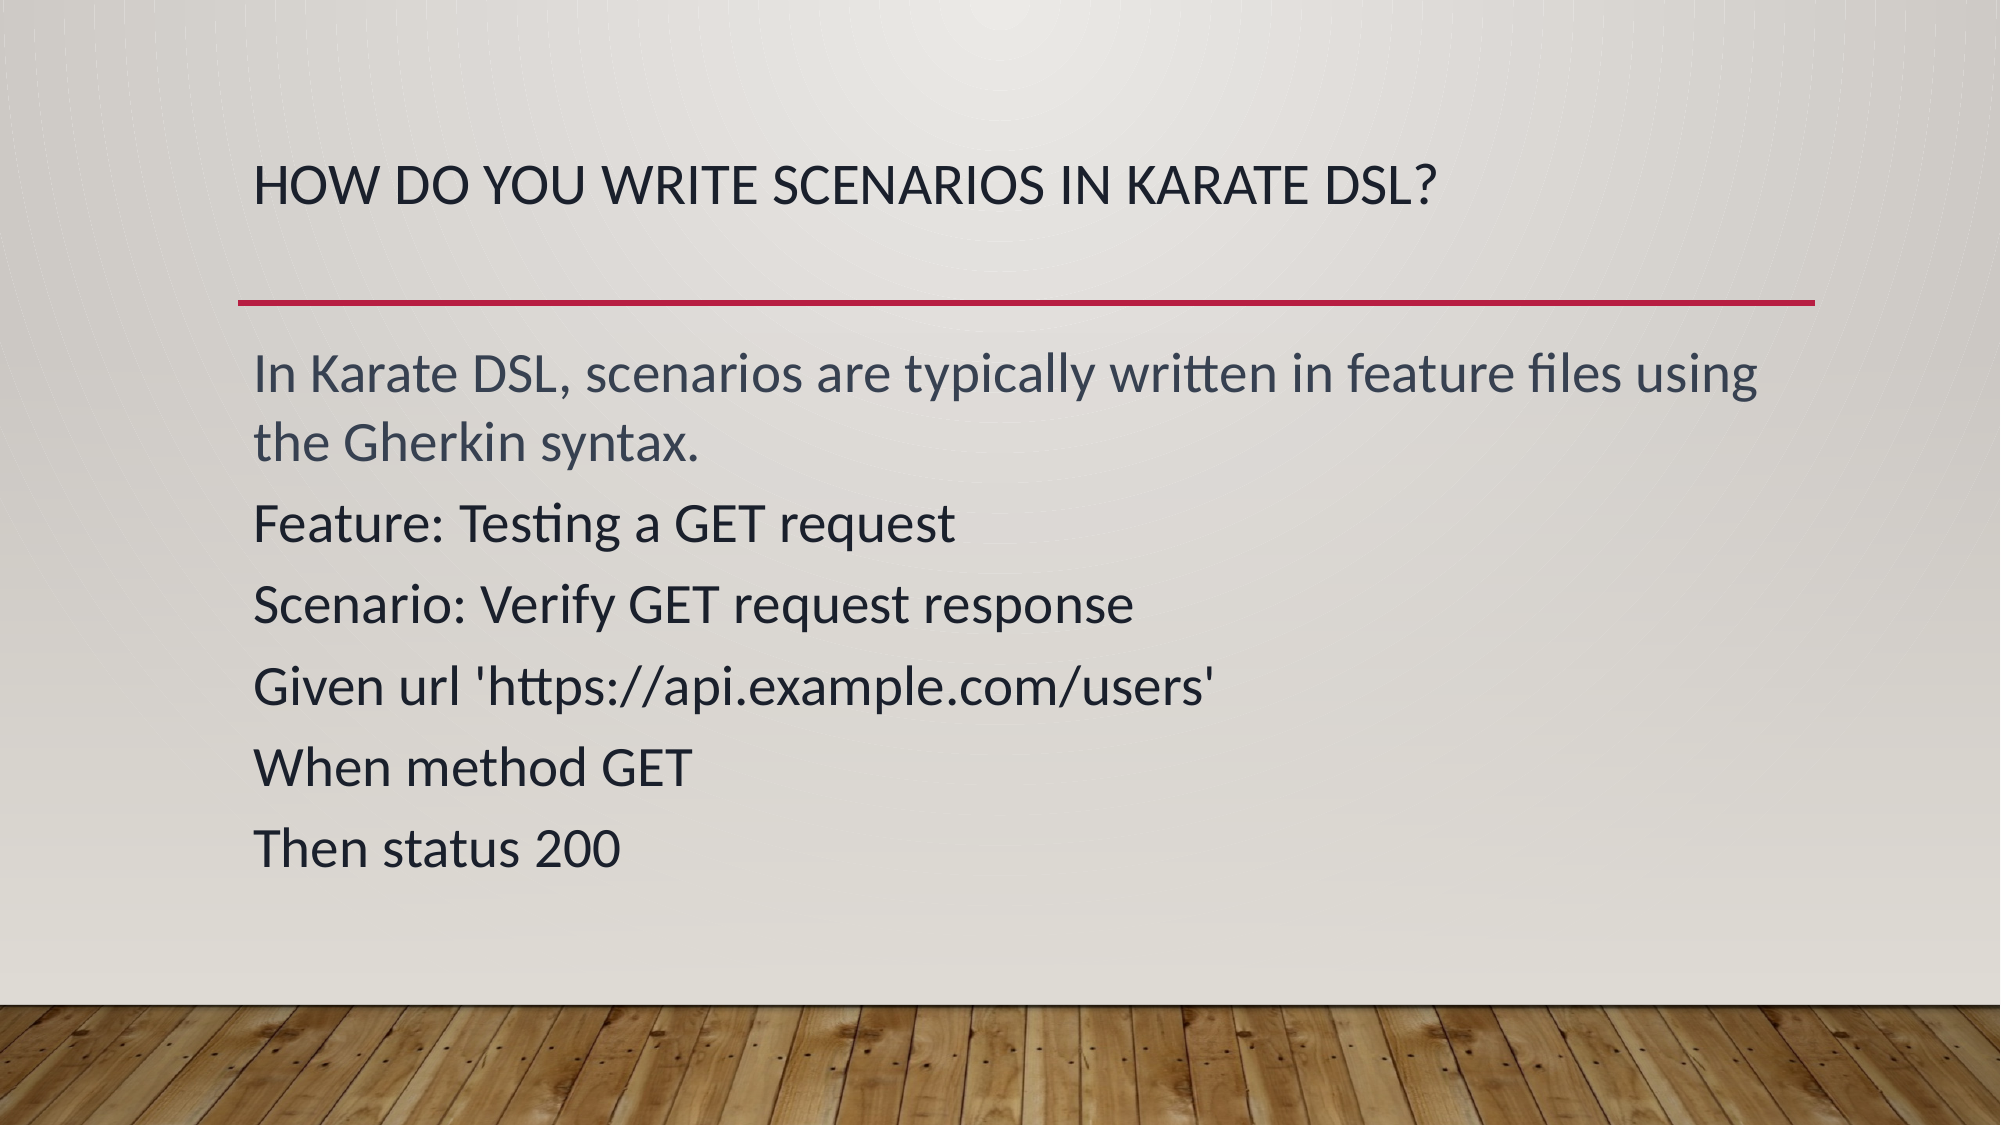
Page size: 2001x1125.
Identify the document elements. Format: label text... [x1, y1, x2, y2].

title How do you write scenarios in Karate DSL? [238, 154, 1814, 283]
picture [0, 1005, 2000, 1125]
list In Karate DSL, scenarios are typically written in feature files using the Gherkin syntax. Feature: Testing a GET request Scenario: Verify GET request response Given url 'https://api.example.com/users' When method GET Then status 200 [238, 330, 1814, 897]
